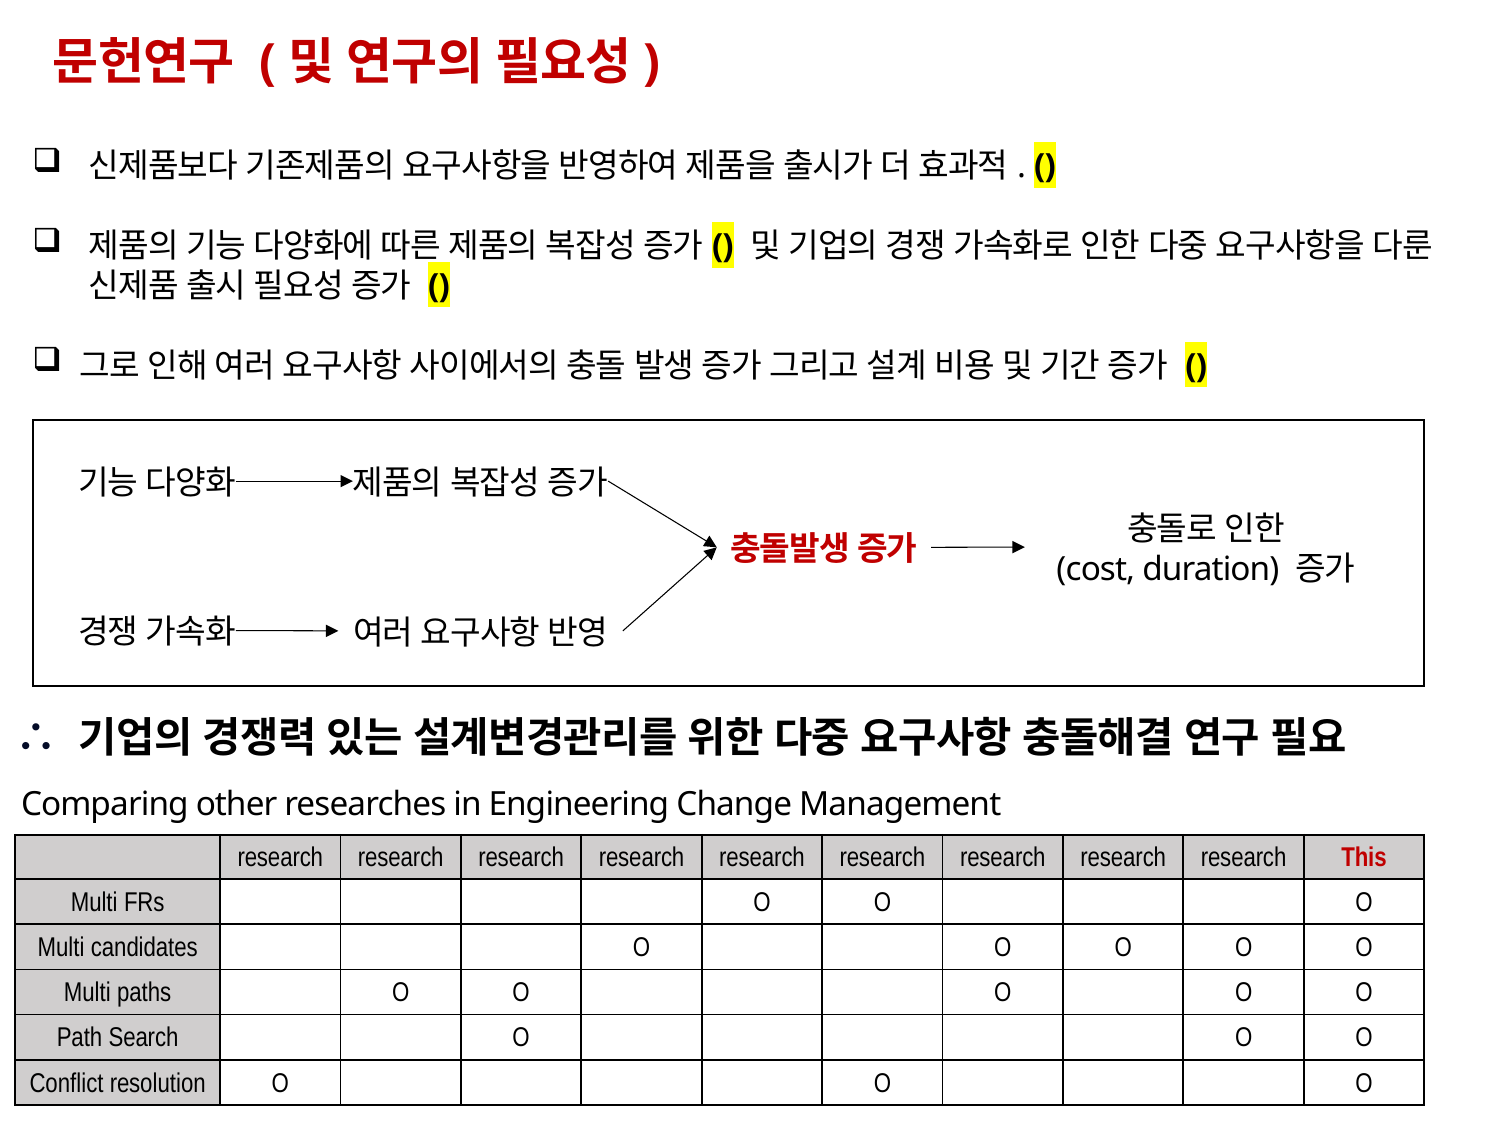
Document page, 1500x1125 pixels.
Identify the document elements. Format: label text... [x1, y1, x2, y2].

table_cell O [1184, 970, 1303, 1014]
table_cell [582, 970, 701, 1014]
table_cell O [462, 1015, 580, 1059]
text_box [32, 419, 1425, 687]
table_cell Multi paths [16, 970, 219, 1014]
text_box 신제품보다 기존제품의 요구사항을 반영하여 제품을 출시가 더 효과적. () 제품의 기능 다양화에 따른 제품의 복잡성 증가() 및 기업의 경쟁 가속화로 인한 다중 요구사항을 다룬 신제품 출시 필요성 증가 () 그로 인해 여러 요구사항 사이에서의 충돌 발생 증가 그리고 설계 비용 및 기간 증가 () [32, 144, 1448, 385]
table_cell [1064, 1061, 1182, 1104]
table_cell [462, 925, 580, 969]
table_cell [221, 1015, 340, 1059]
table_cell [341, 880, 460, 923]
table_cell O [1064, 925, 1182, 969]
table_header research [221, 836, 340, 878]
table_header research [582, 836, 701, 878]
table_cell [943, 1061, 1062, 1104]
table_cell [943, 1015, 1062, 1059]
table_cell O [462, 970, 580, 1014]
table_cell [1064, 1015, 1182, 1059]
table_cell [341, 1015, 460, 1059]
table_cell [462, 1061, 580, 1104]
table_cell [582, 1015, 701, 1059]
table_cell [823, 925, 942, 969]
table_header research [943, 836, 1062, 878]
table_header research [462, 836, 580, 878]
text_box 문헌연구 (및 연구의 필요성) [52, 29, 662, 90]
table_cell [703, 925, 821, 969]
table_cell O [582, 925, 701, 969]
table_cell O [1305, 925, 1423, 969]
table_cell Path Search [16, 1015, 219, 1059]
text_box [622, 547, 717, 632]
table_cell O [823, 1061, 942, 1104]
table_header research [823, 836, 942, 878]
table_cell O [943, 925, 1062, 969]
table_cell [341, 1061, 460, 1104]
text_box ∴ 기업의 경쟁력 있는 설계변경관리를 위한 다중 요구사항 충돌해결 연구 필요 [15, 710, 1500, 761]
table_cell [221, 880, 340, 923]
table_cell [823, 970, 942, 1014]
table_cell [1184, 880, 1303, 923]
table_header This [1305, 836, 1423, 878]
table_cell O [703, 880, 821, 923]
table_header research [703, 836, 821, 878]
table_cell [1064, 880, 1182, 923]
table_cell O [1305, 880, 1423, 923]
table_cell O [341, 970, 460, 1014]
table_header research [1064, 836, 1182, 878]
table_cell O [1305, 970, 1423, 1014]
table_cell [823, 1015, 942, 1059]
table_cell [1064, 970, 1182, 1014]
table_cell Multi FRs [16, 880, 219, 923]
table_cell [703, 1015, 821, 1059]
table_cell [221, 925, 340, 969]
table_cell O [1305, 1061, 1423, 1104]
table_cell O [1305, 1015, 1423, 1059]
table_cell [341, 925, 460, 969]
table_cell O [823, 880, 942, 923]
table_cell [582, 880, 701, 923]
table_cell Multi candidates [16, 925, 219, 969]
table_cell [703, 1061, 821, 1104]
table_cell [221, 970, 340, 1014]
table_cell O [943, 970, 1062, 1014]
table_cell [703, 970, 821, 1014]
table_header research [341, 836, 460, 878]
table_cell Conflict resolution [16, 1061, 219, 1104]
text_box Comparing other researches in Engineering Change Management [21, 781, 1003, 822]
table_cell [462, 880, 580, 923]
table_cell O [1184, 925, 1303, 969]
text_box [622, 481, 717, 547]
table_cell [943, 880, 1062, 923]
table_cell [582, 1061, 701, 1104]
table_cell O [1184, 1015, 1303, 1059]
table_header [16, 836, 219, 878]
table_header research [1184, 836, 1303, 878]
table_cell O [221, 1061, 340, 1104]
table_cell [1184, 1061, 1303, 1104]
